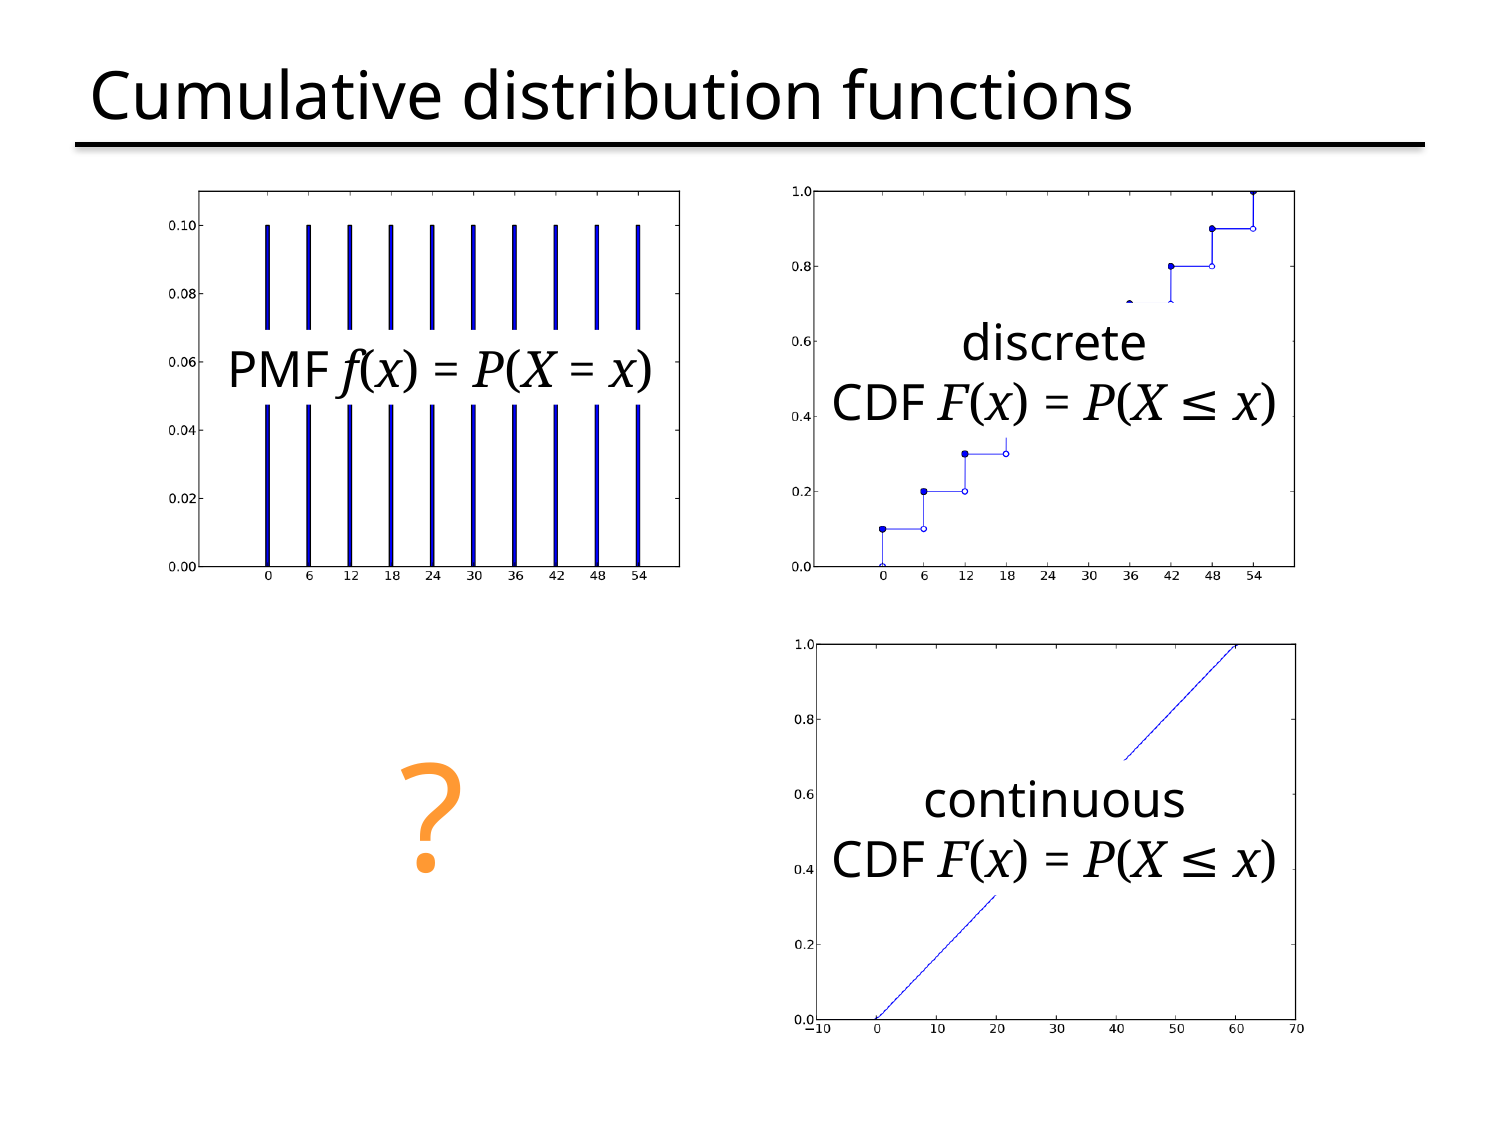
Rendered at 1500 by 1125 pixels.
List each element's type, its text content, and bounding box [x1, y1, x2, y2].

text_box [738, 597, 1356, 1064]
title Cumulative distribution functions [75, 45, 1425, 145]
text_box ? [384, 714, 480, 910]
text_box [736, 177, 1355, 598]
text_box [121, 177, 735, 612]
